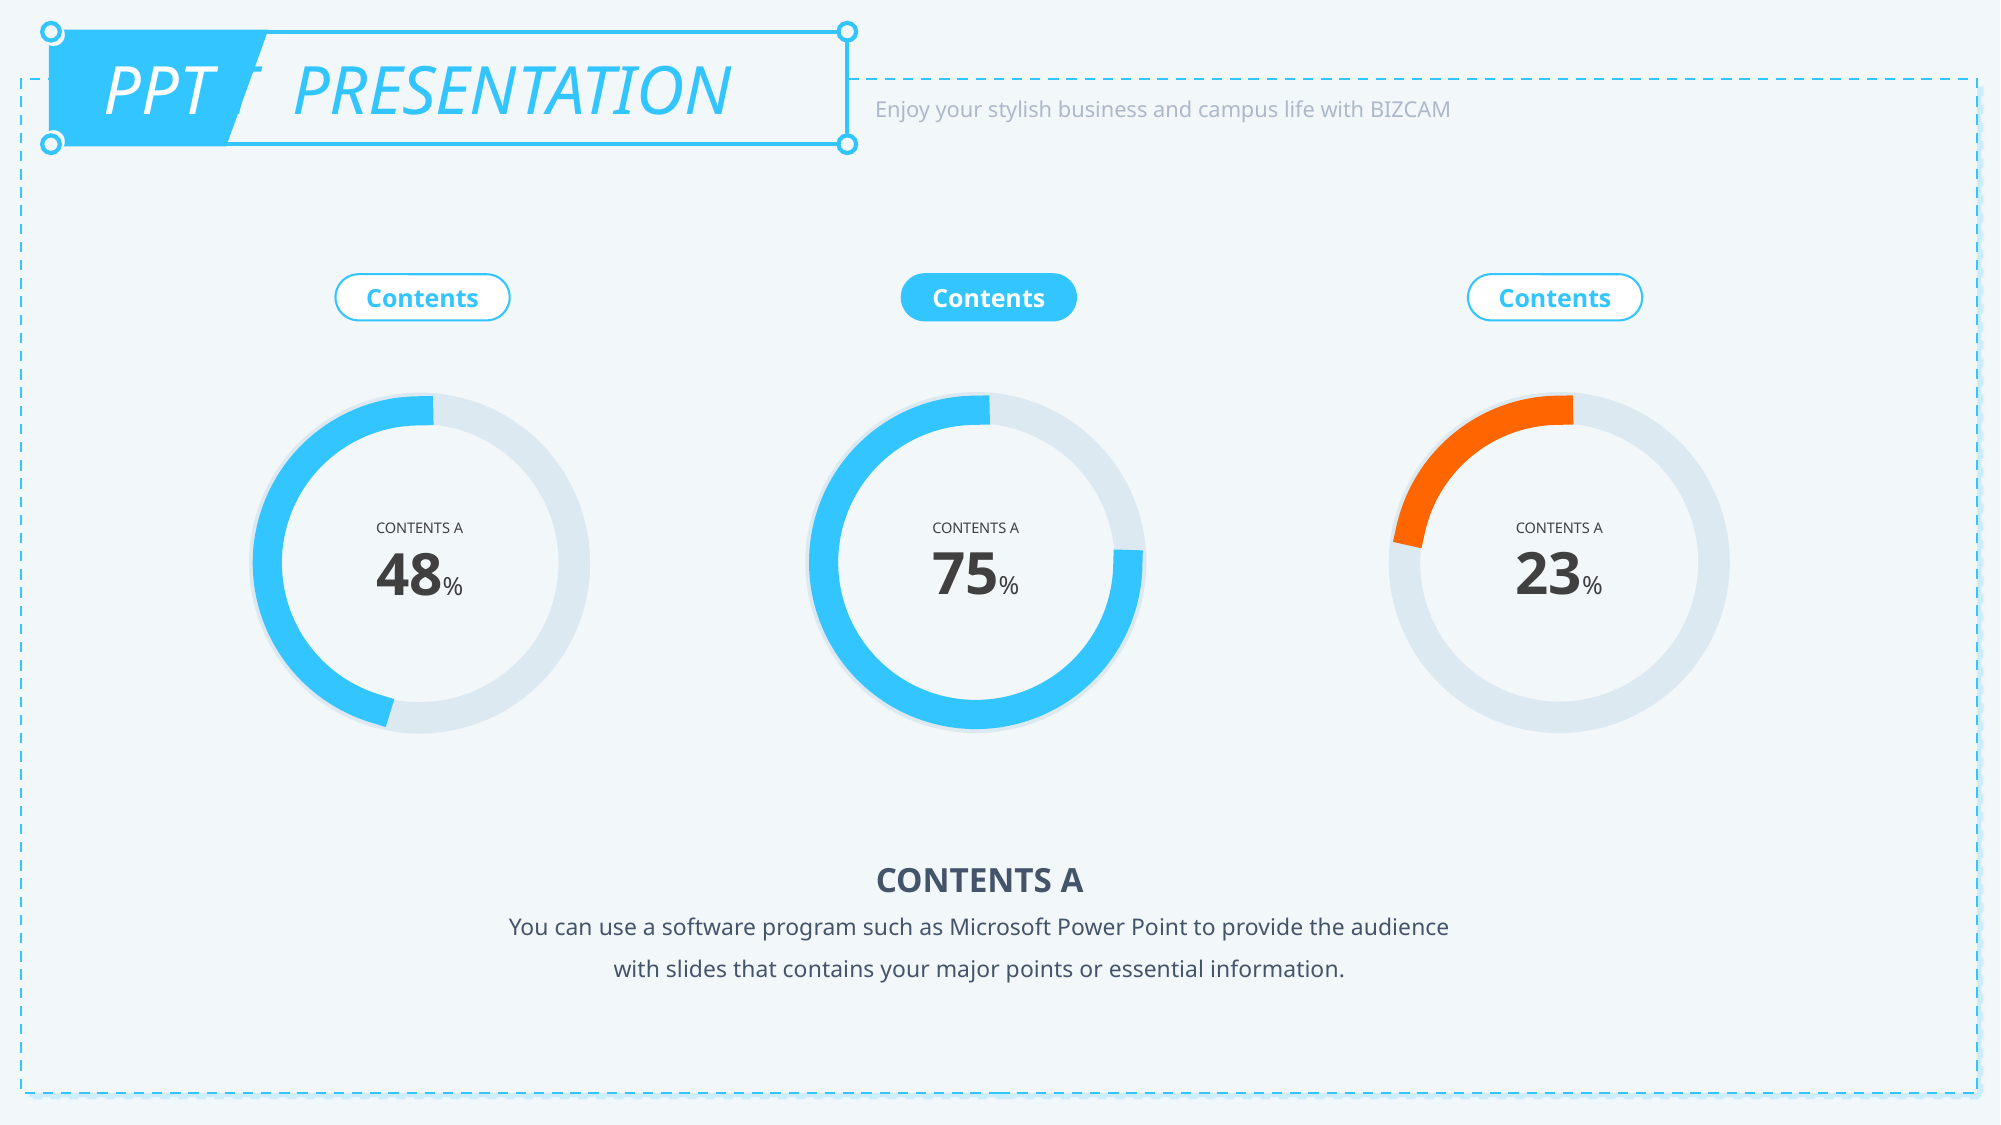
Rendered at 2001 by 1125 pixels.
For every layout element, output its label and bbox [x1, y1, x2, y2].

text_box [20, 22, 1978, 1094]
